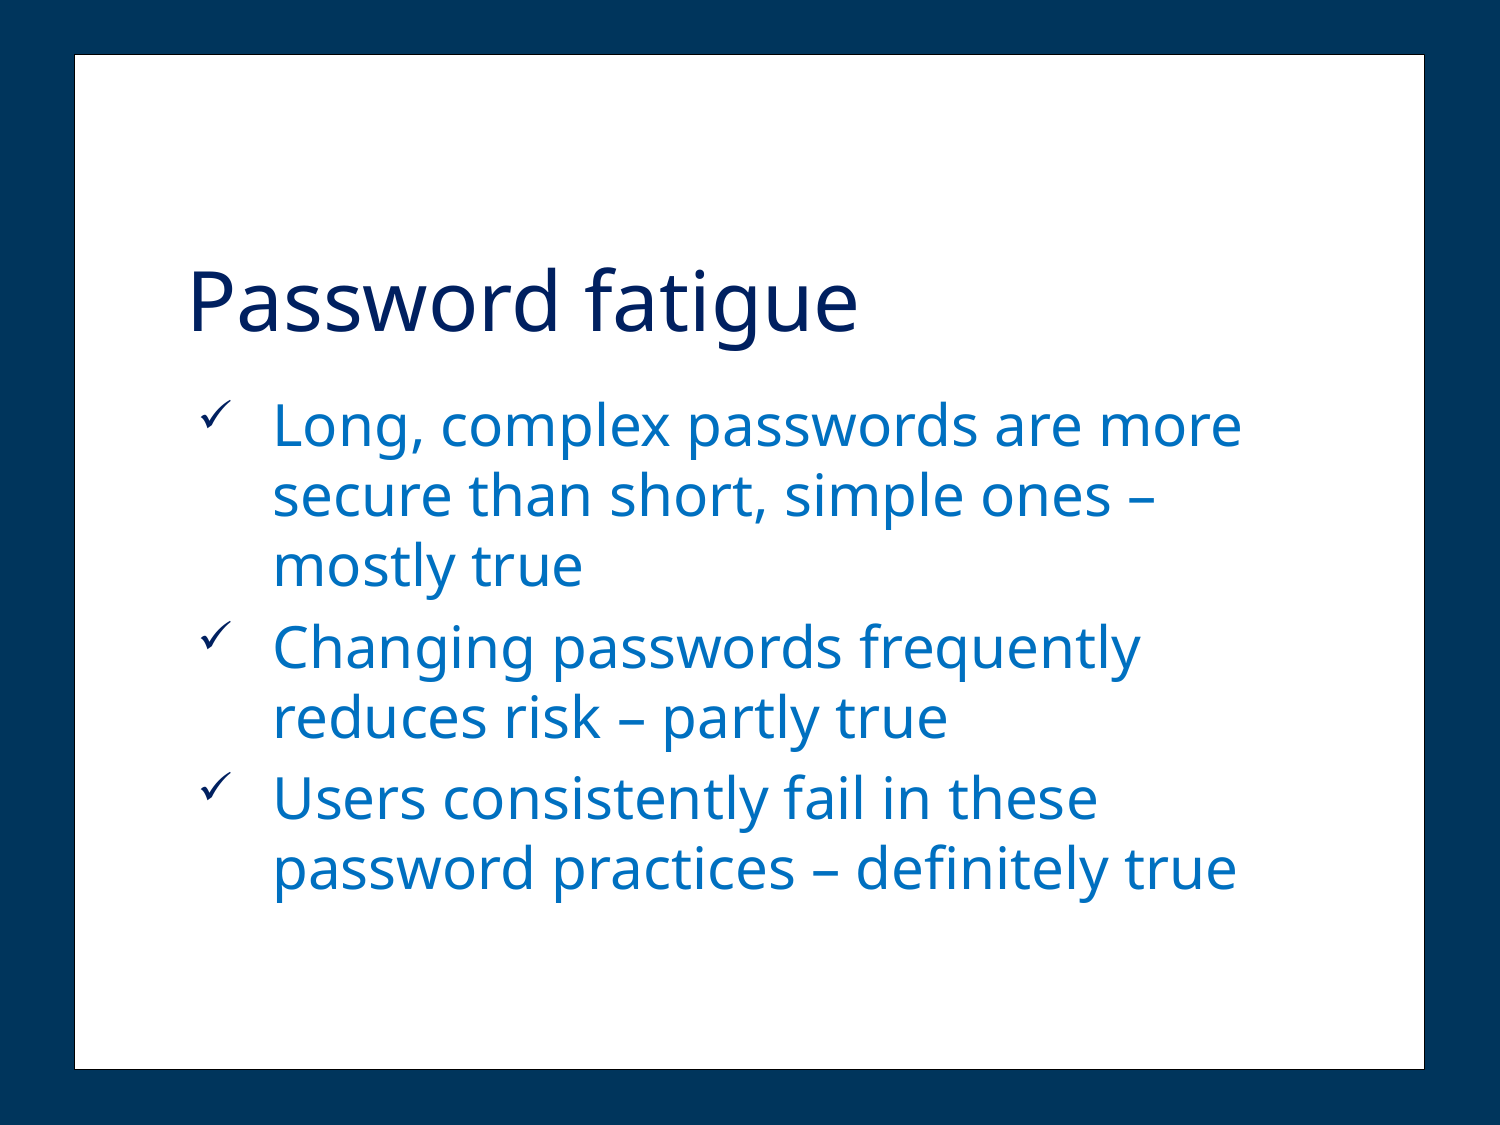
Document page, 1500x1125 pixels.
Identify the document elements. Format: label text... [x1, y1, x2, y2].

title Password fatigue [171, 168, 1324, 357]
list Long, complex passwords are more secure than short, simple ones – mostly true Changing passwords frequently reduces risk – partly true Users consistently fail in these password practices – definitely true [171, 381, 1283, 957]
